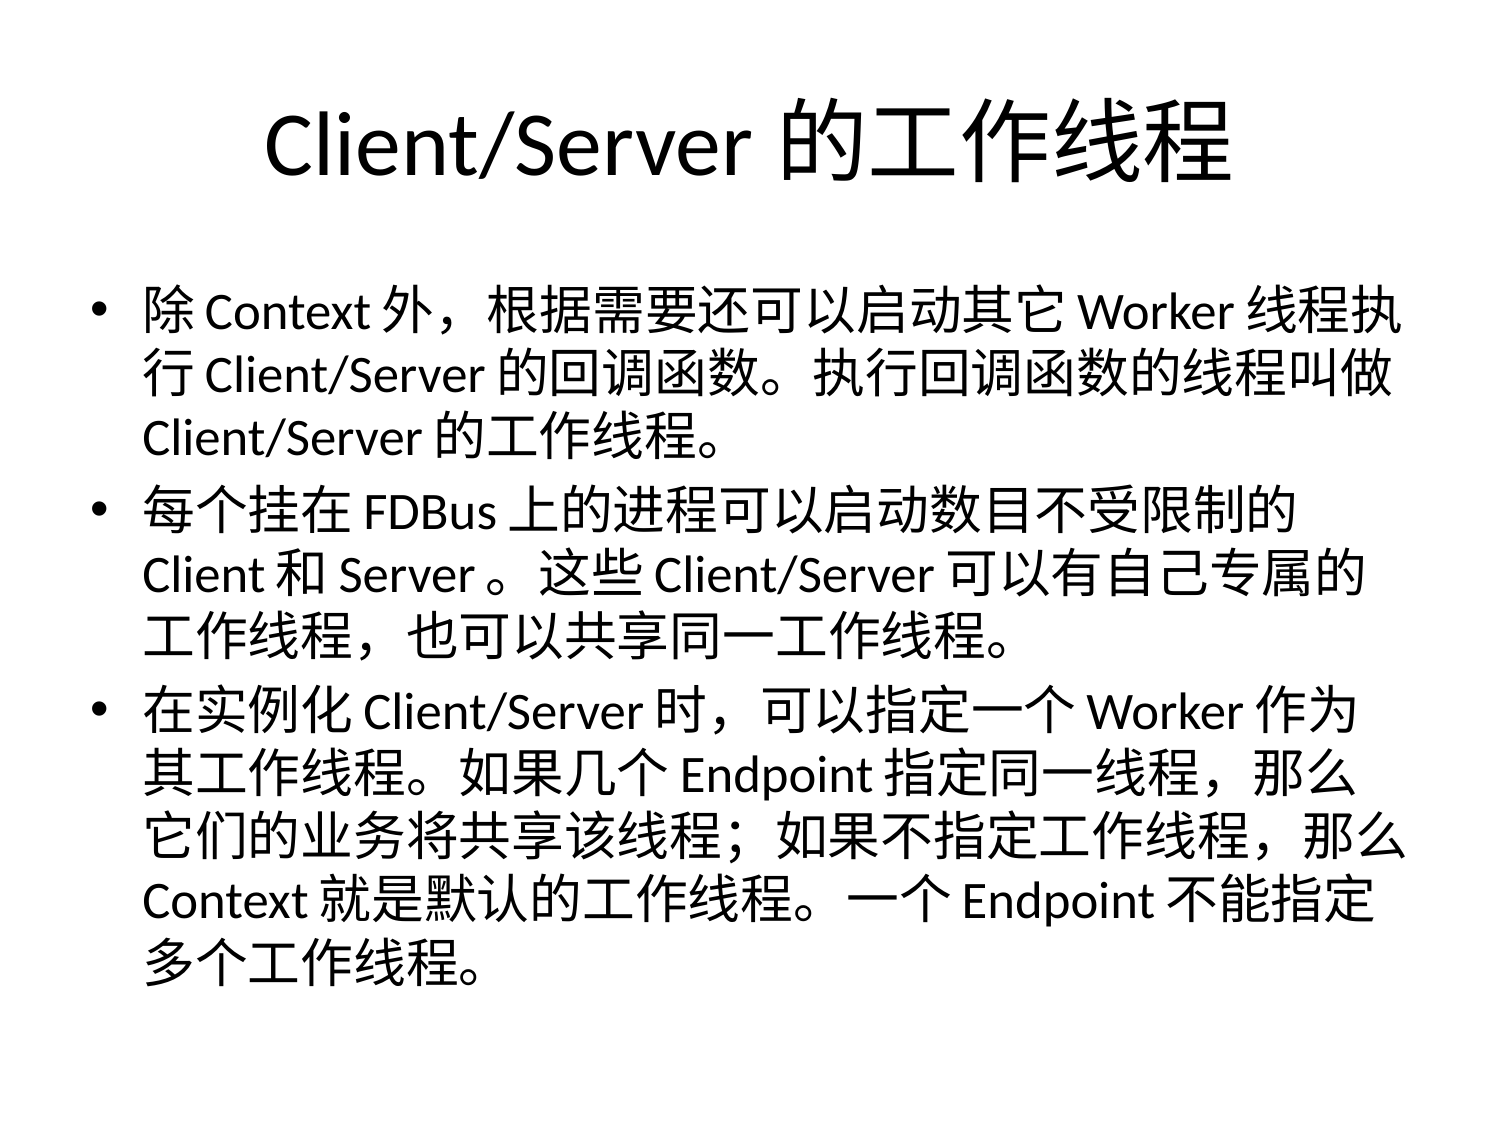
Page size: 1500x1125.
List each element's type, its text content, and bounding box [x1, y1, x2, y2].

title Client/Server的工作线程 [75, 45, 1425, 233]
list 除Context外，根据需要还可以启动其它Worker线程执行Client/Server的回调函数。执行回调函数的线程叫做Client/Server的工作线程。 每个挂在FDBus上的进程可以启动数目不受限制的Client和Server。这些Client/Server可以有自己专属的工作线程，也可以共享同一工作线程。 在实例化Client/Server时，可以指定一个Worker作为其工作线程。如果几个Endpoint指定同一线程，那么它们的业务将共享该线程；如果不指定工作线程，那么Context就是默认的工作线程。一个Endpoint不能指定多个工作线程。 [75, 268, 1425, 1012]
